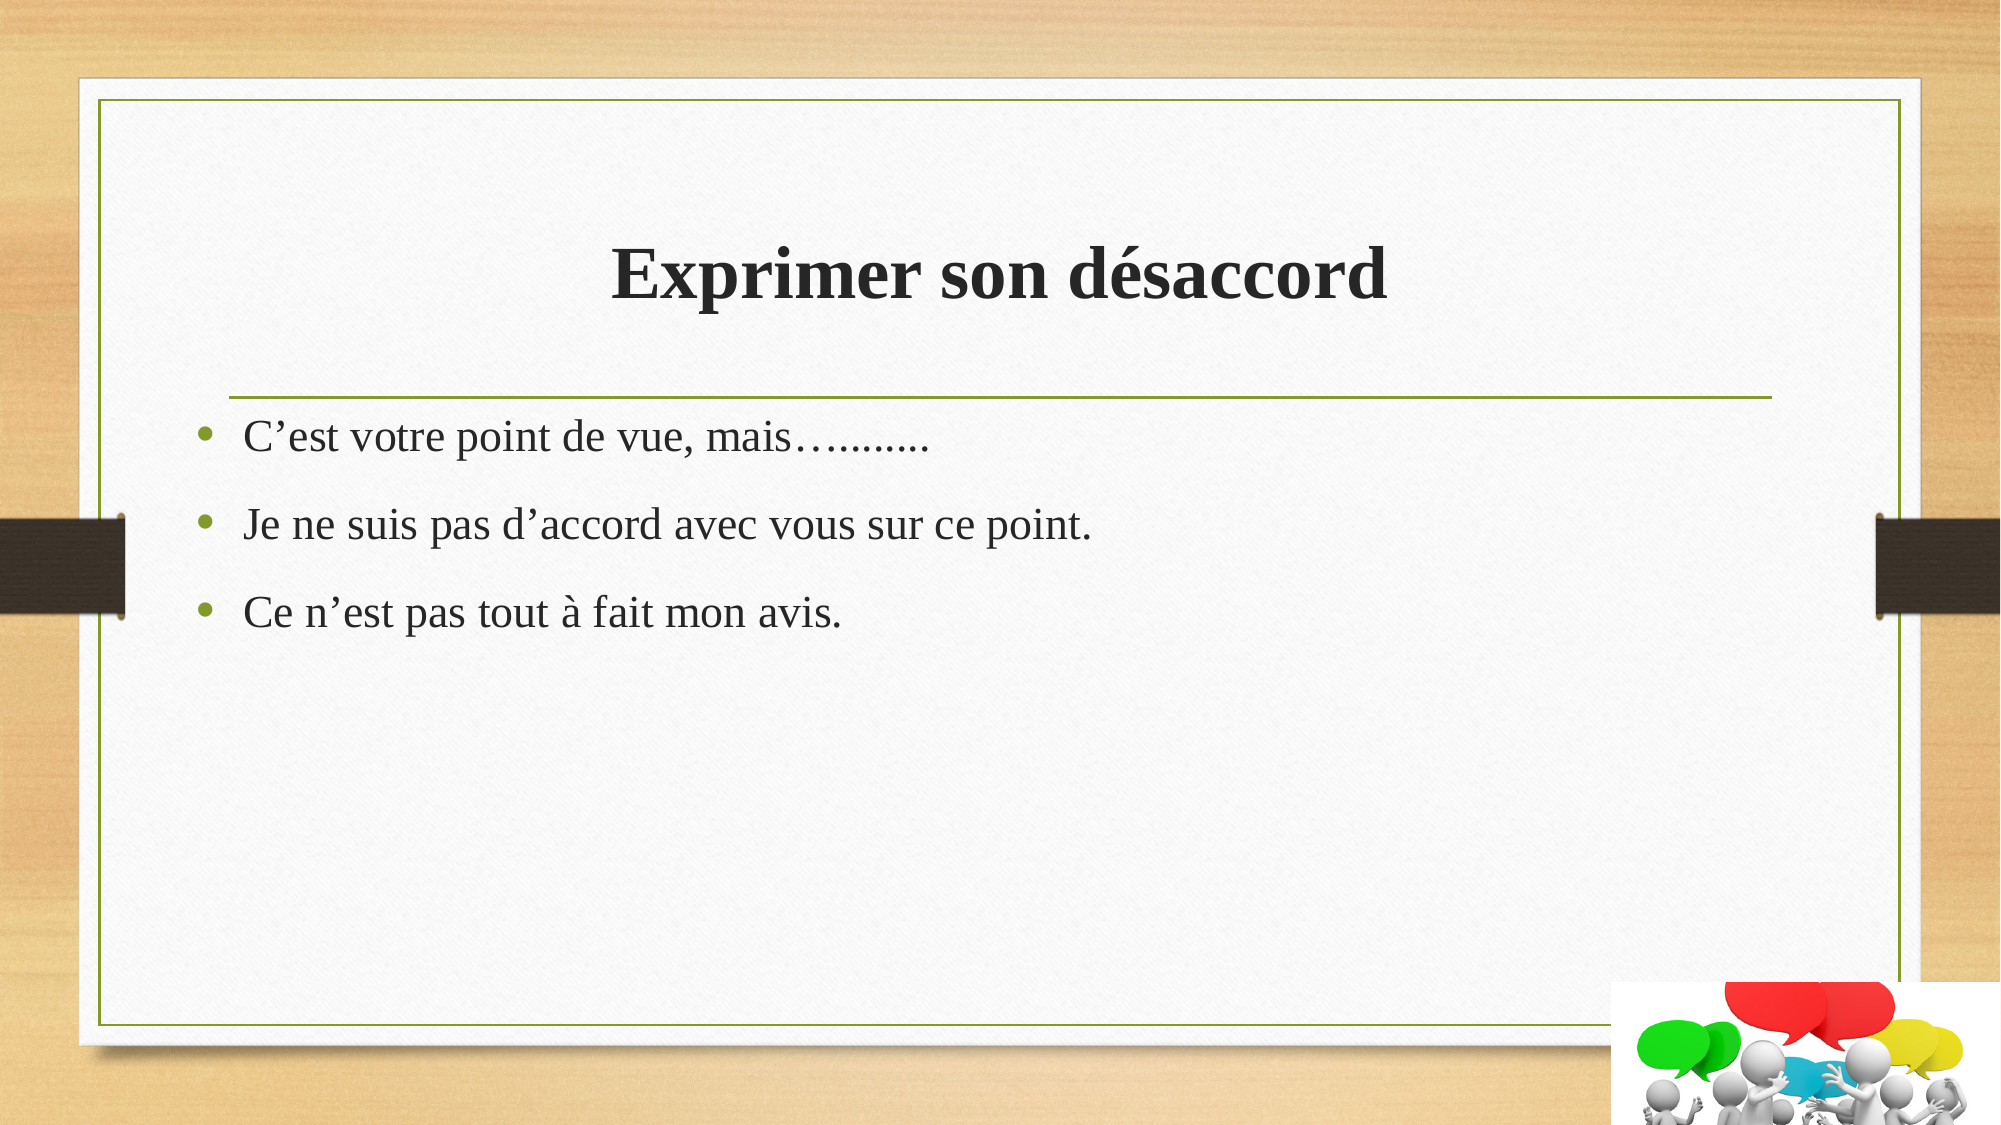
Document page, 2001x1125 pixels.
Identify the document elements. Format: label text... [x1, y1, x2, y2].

list C’est votre point de vue, mais…........ Je ne suis pas d’accord avec vous sur ce point. Ce n’est pas tout à fait mon avis. [181, 387, 1839, 1058]
title Exprimer son désaccord [212, 161, 1788, 375]
picture [0, 0, 2001, 1125]
